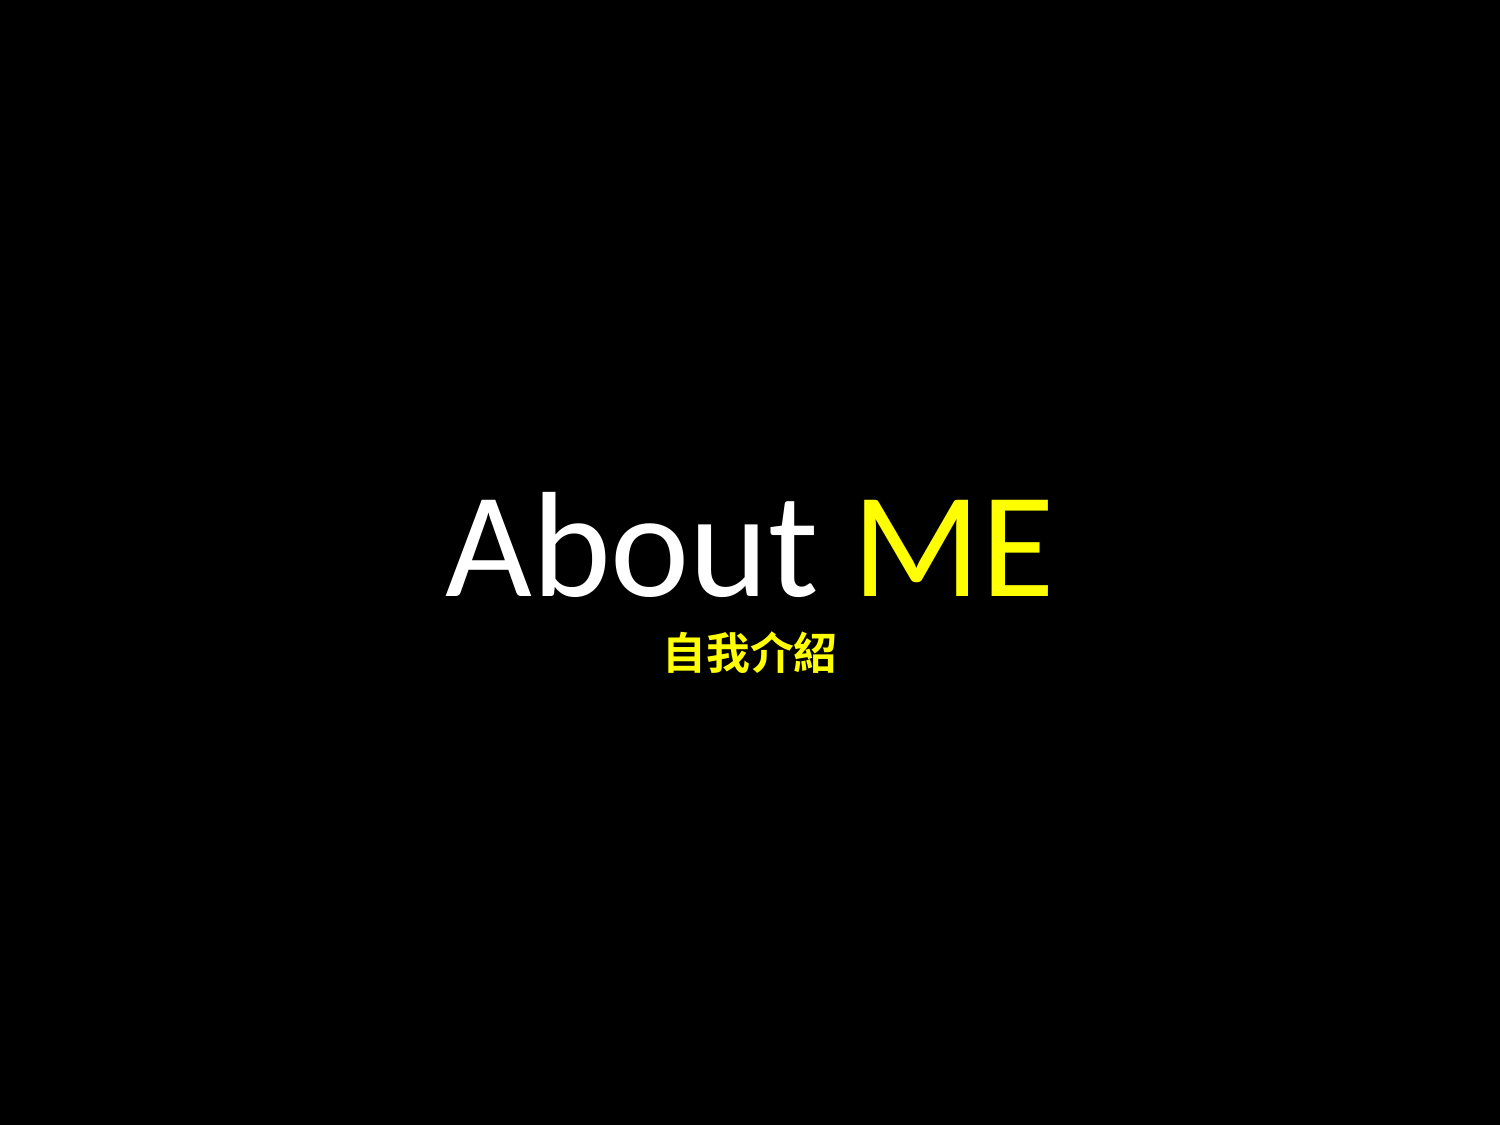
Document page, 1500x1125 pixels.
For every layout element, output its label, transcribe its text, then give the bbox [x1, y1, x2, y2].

text_box About ME 自我介紹 [0, 0, 1500, 1125]
